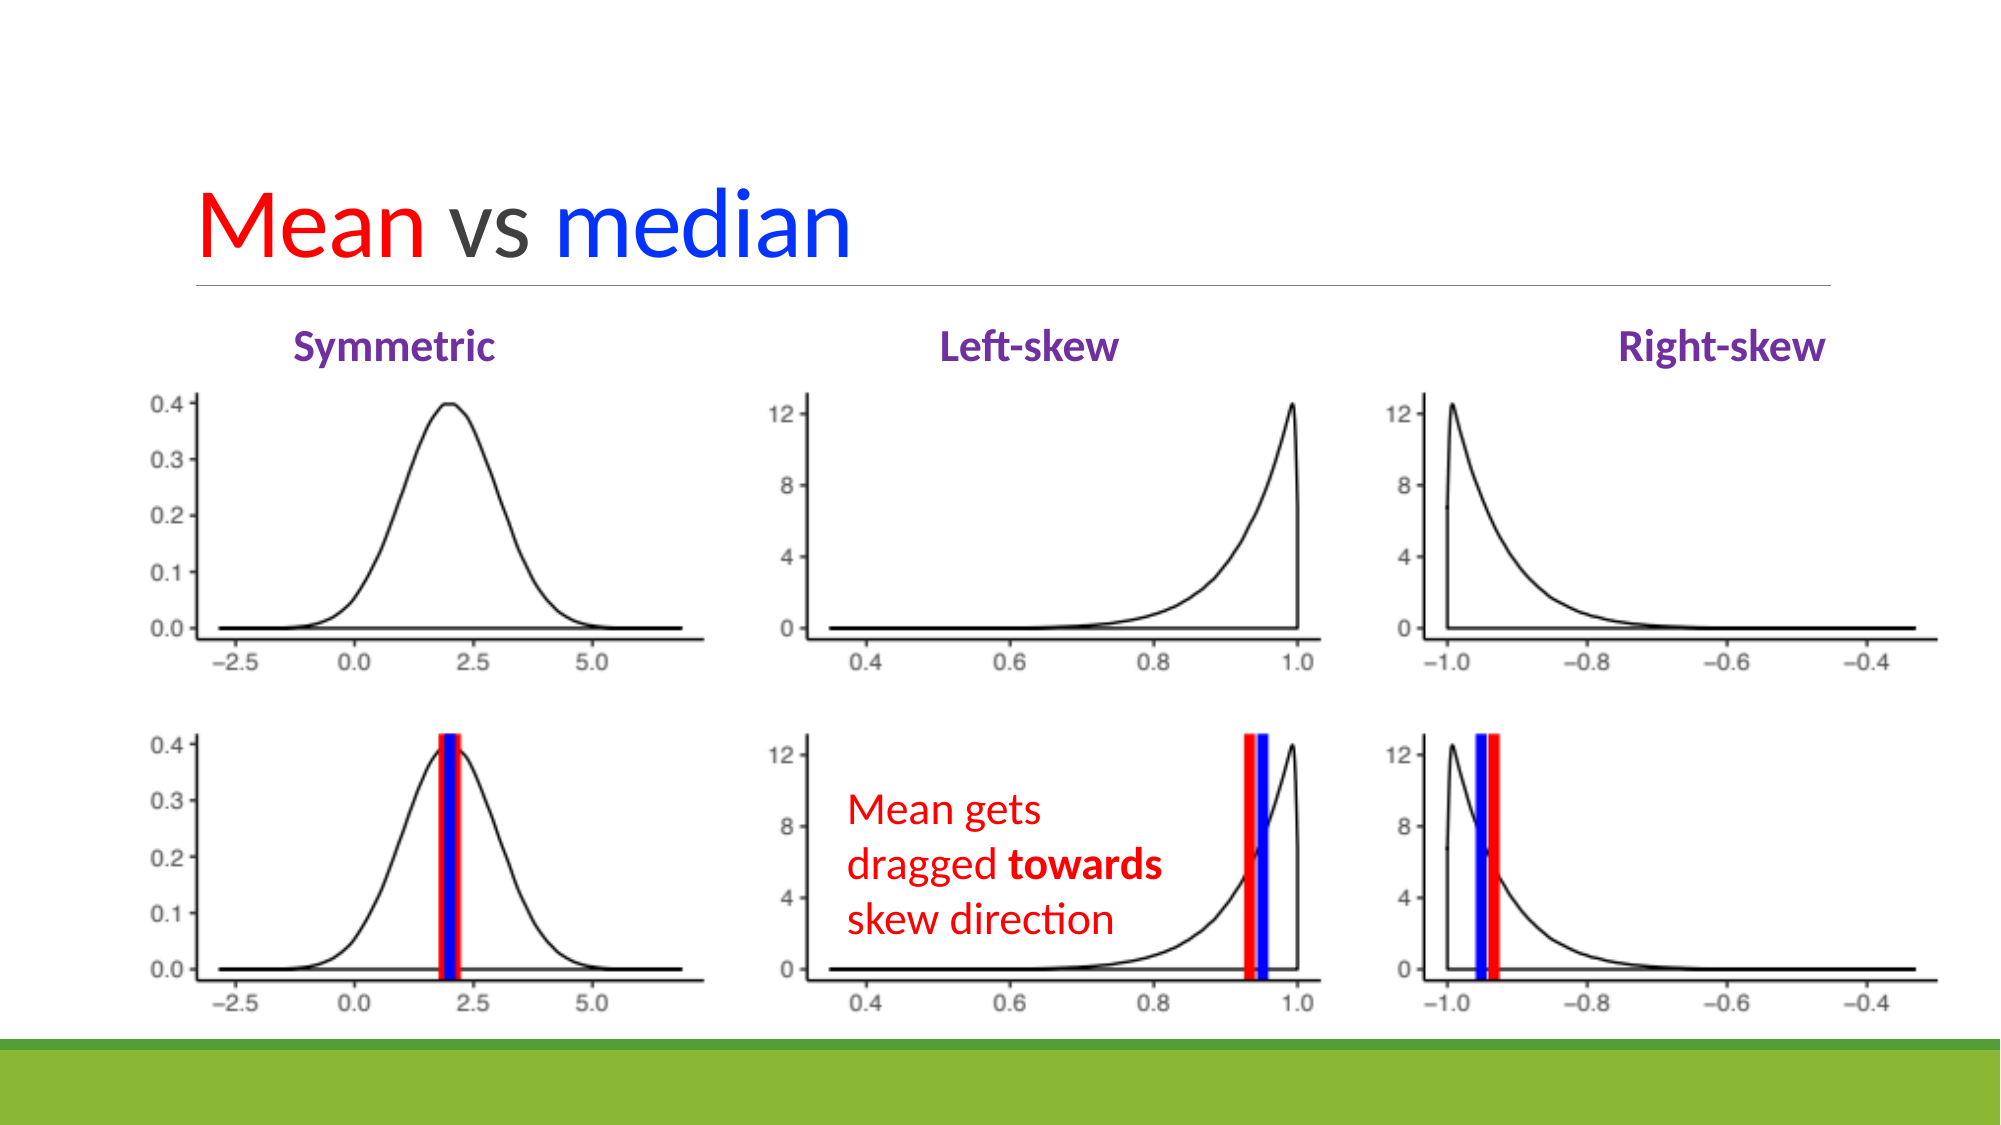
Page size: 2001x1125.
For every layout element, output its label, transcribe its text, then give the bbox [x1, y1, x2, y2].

text_box Symmetric [278, 308, 554, 375]
text_box Right-skew [1603, 308, 1879, 375]
text_box Left-skew [924, 308, 1200, 375]
title Mean vs median [180, 47, 1830, 285]
picture [101, 378, 1951, 1026]
